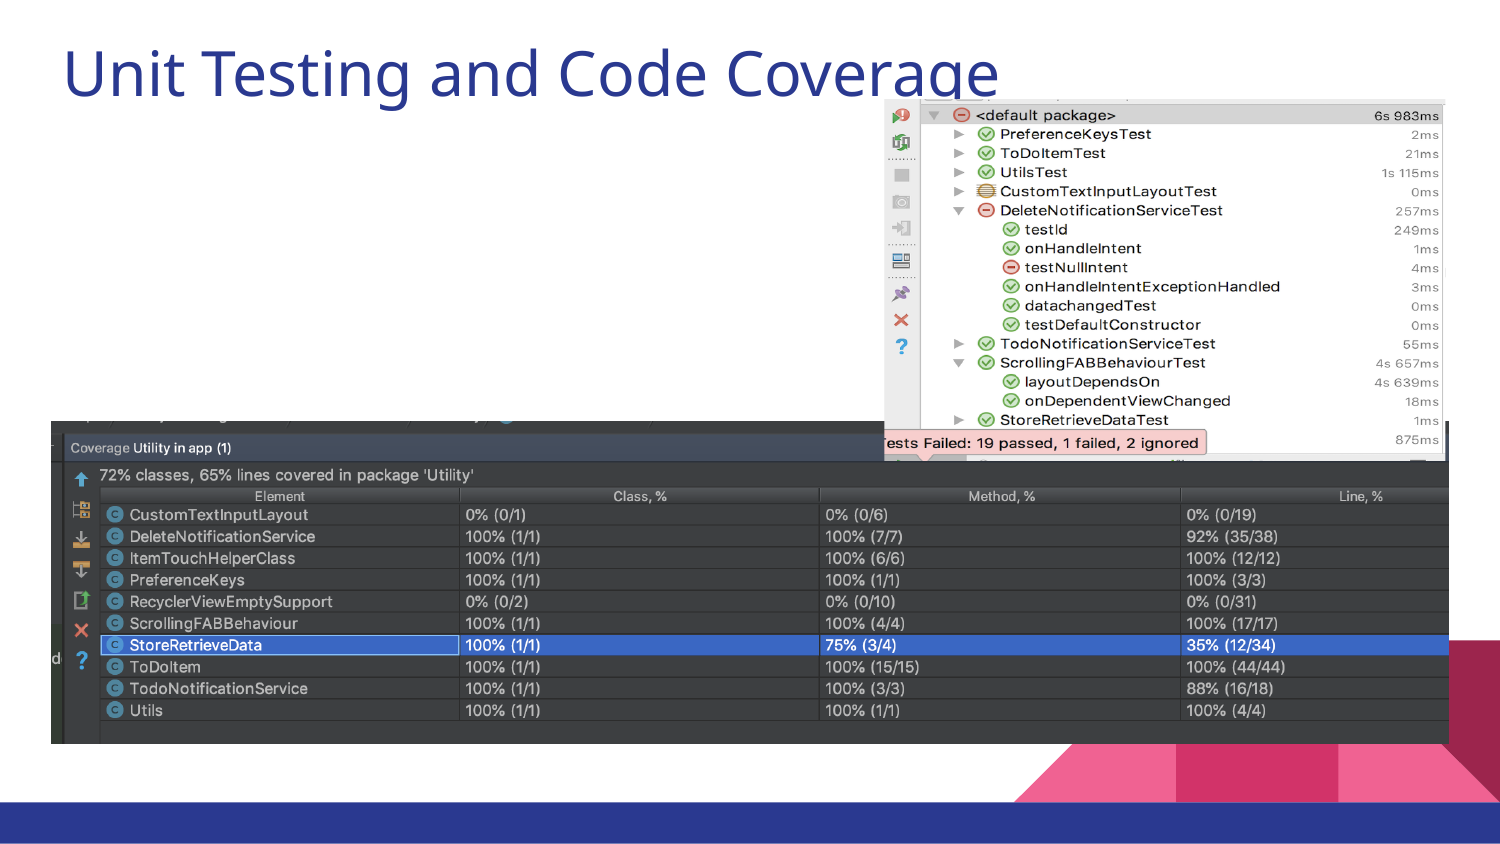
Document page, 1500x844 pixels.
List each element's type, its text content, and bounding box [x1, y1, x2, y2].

picture [50, 99, 1450, 745]
title Unit Testing and Code Coverage [47, 19, 1446, 119]
